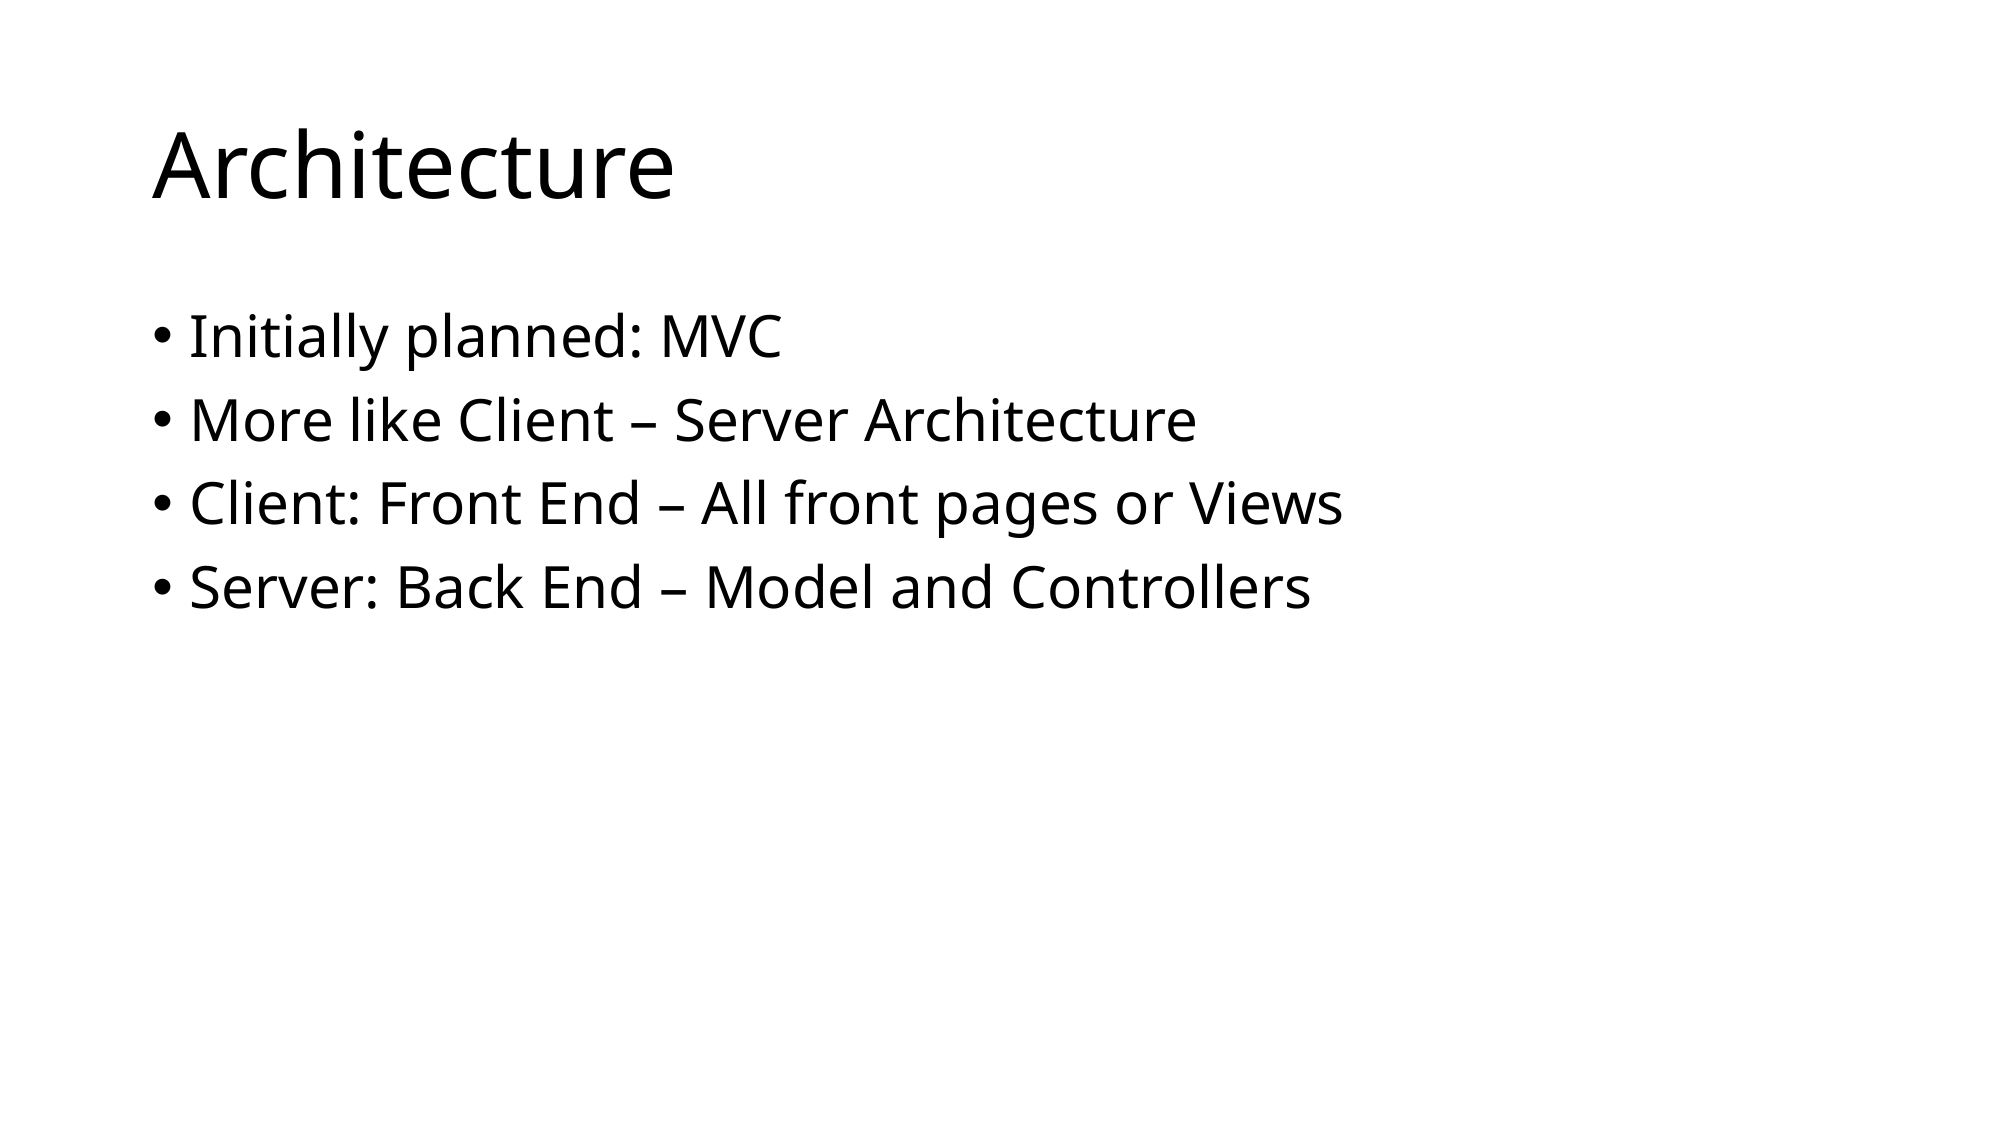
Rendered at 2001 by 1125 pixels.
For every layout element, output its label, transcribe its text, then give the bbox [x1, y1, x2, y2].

title Architecture [137, 59, 1863, 278]
list Initially planned: MVC More like Client – Server Architecture Client: Front End – All front pages or Views Server: Back End – Model and Controllers [137, 299, 1863, 1014]
